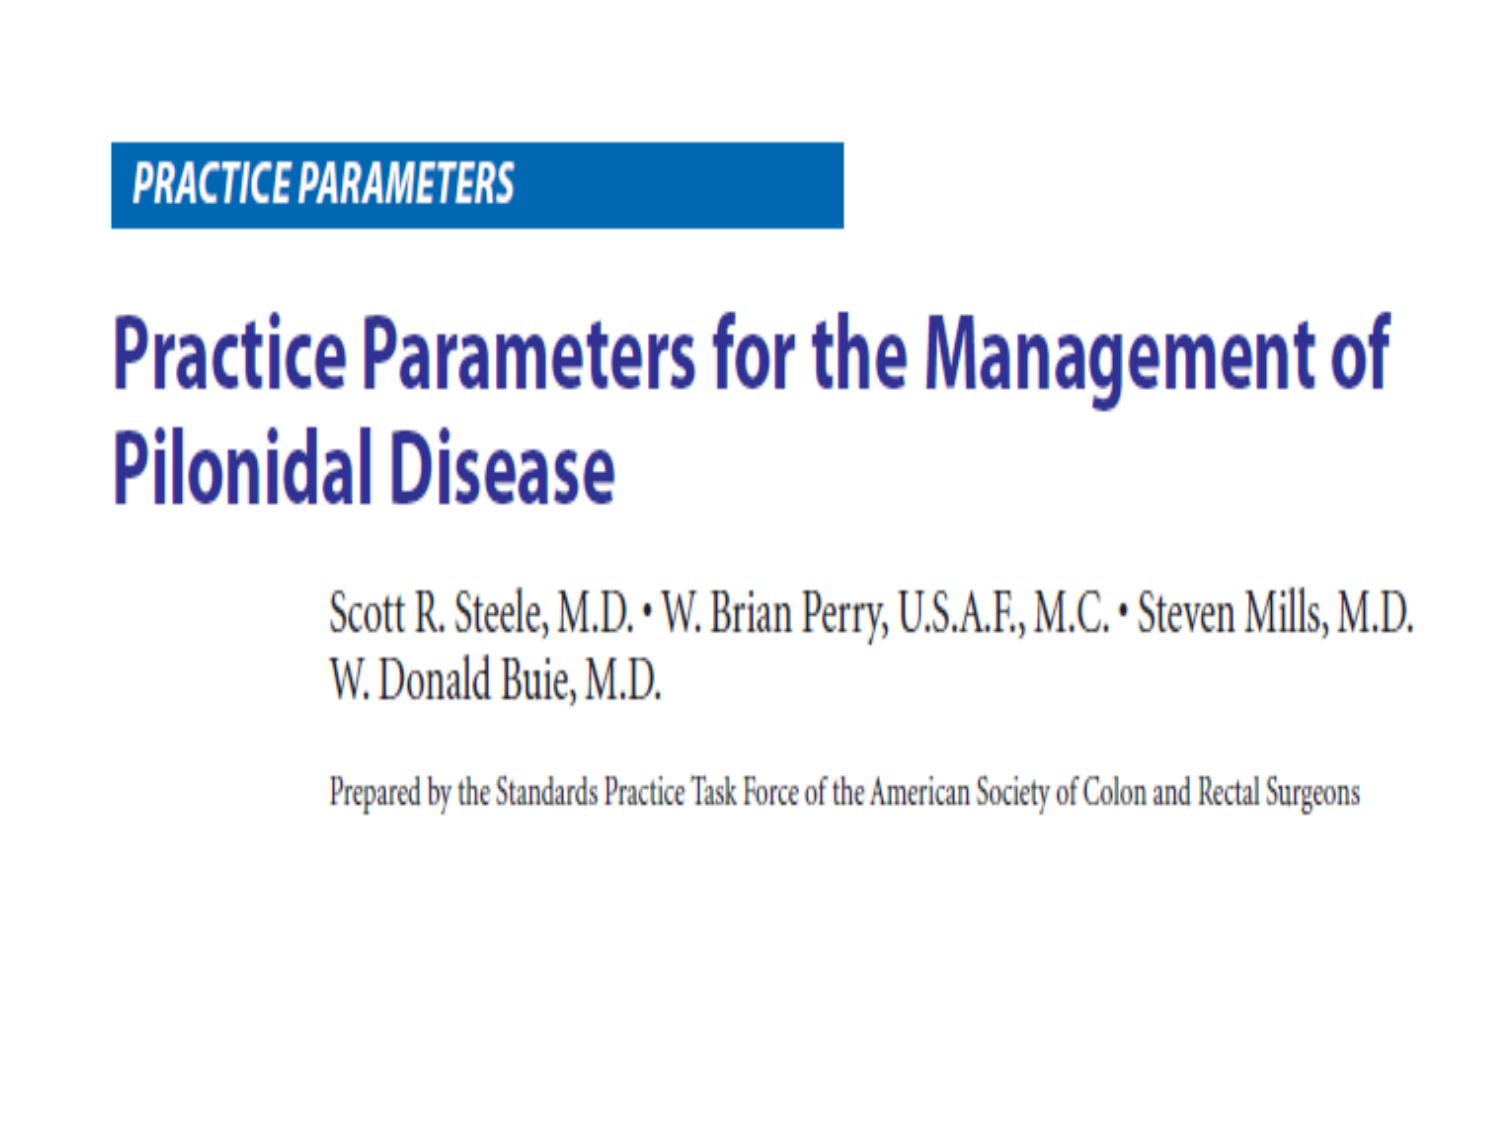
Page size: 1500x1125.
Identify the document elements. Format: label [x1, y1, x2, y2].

picture [95, 137, 1428, 838]
